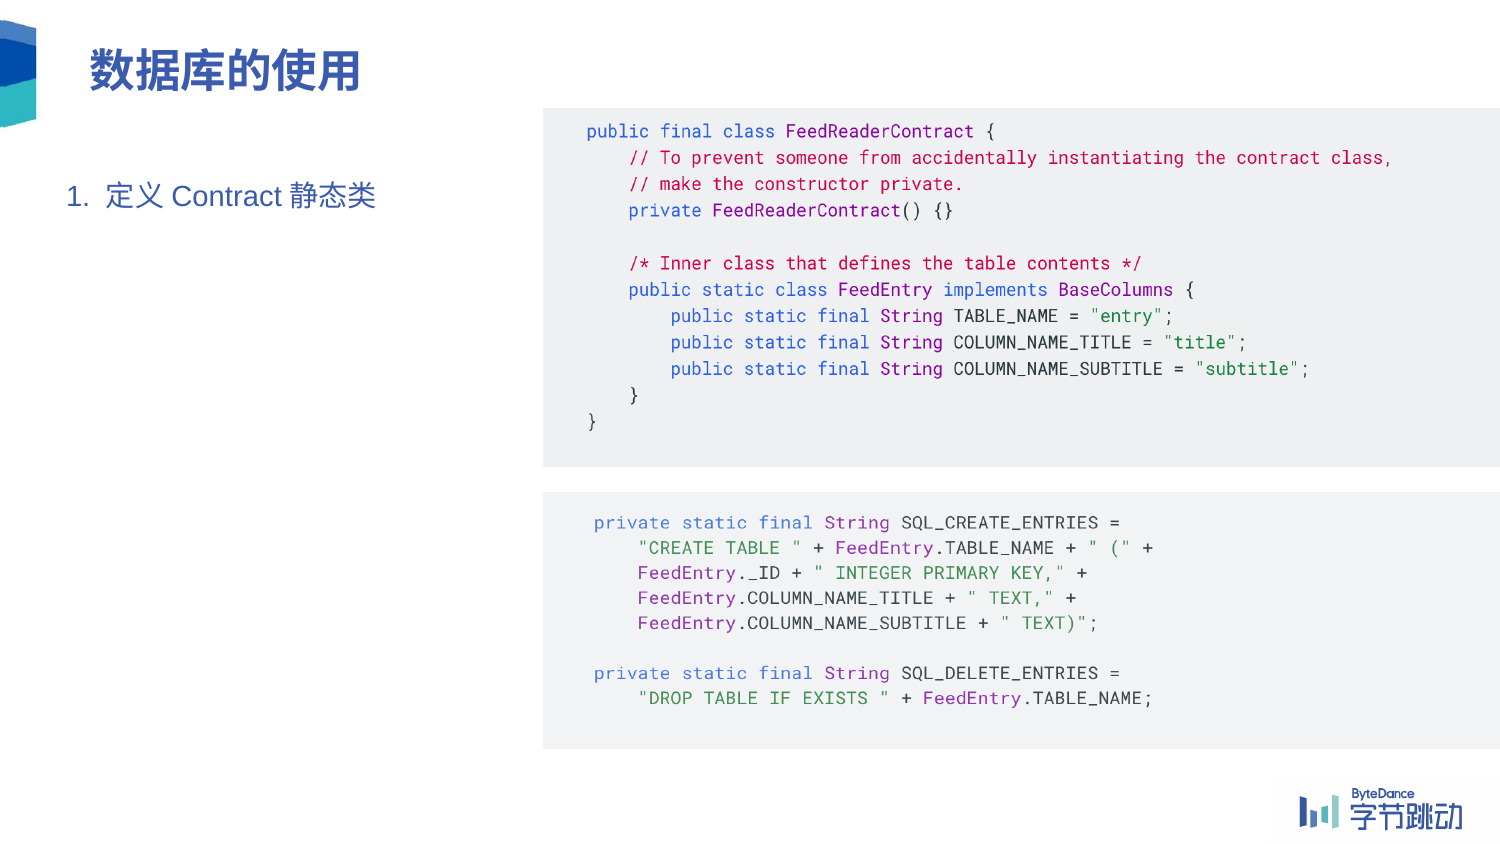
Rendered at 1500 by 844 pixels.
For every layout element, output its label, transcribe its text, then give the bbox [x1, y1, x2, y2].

picture [543, 108, 1500, 467]
title 数据库的使用 [50, 26, 1450, 122]
picture [1268, 774, 1500, 844]
picture [0, 0, 66, 149]
picture [543, 492, 1500, 749]
list 1. 定义Contract静态类 [50, 161, 1450, 639]
